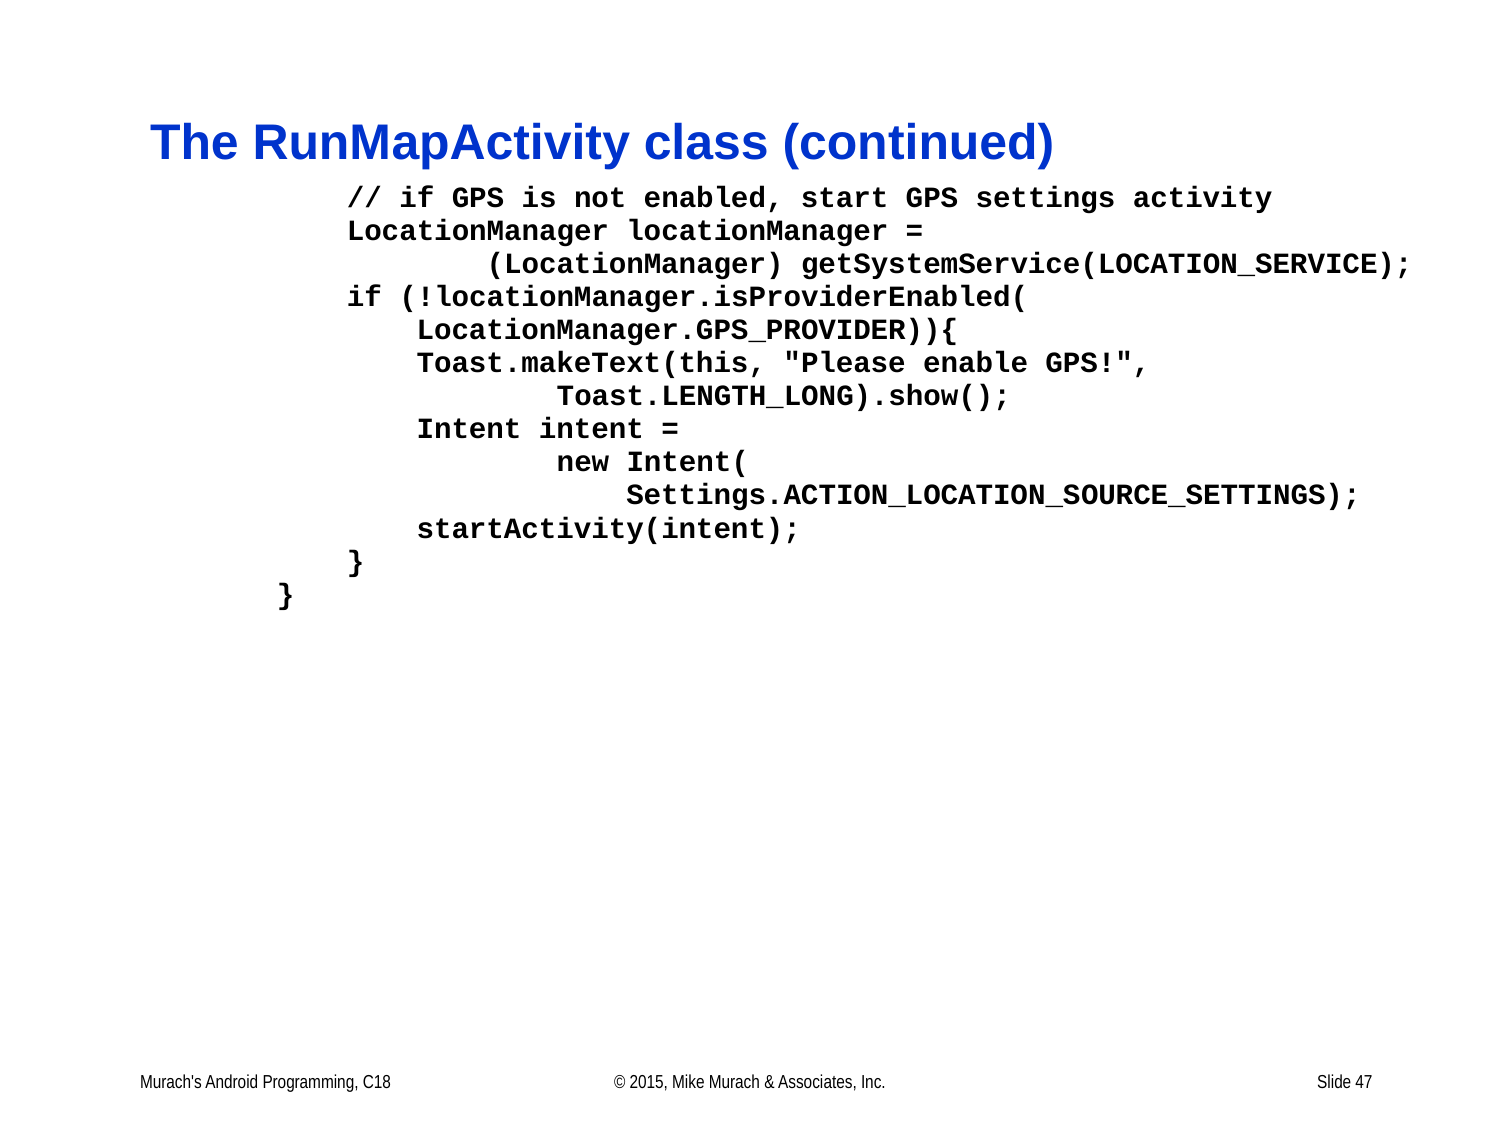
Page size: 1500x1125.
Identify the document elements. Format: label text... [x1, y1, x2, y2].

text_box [149, 112, 1441, 790]
slide_number Slide 47 [1074, 1025, 1388, 1100]
slide_number Murach's Android Programming, C18 [125, 1025, 450, 1100]
footer © 2015, Mike Murach & Associates, Inc. [474, 1025, 1025, 1100]
